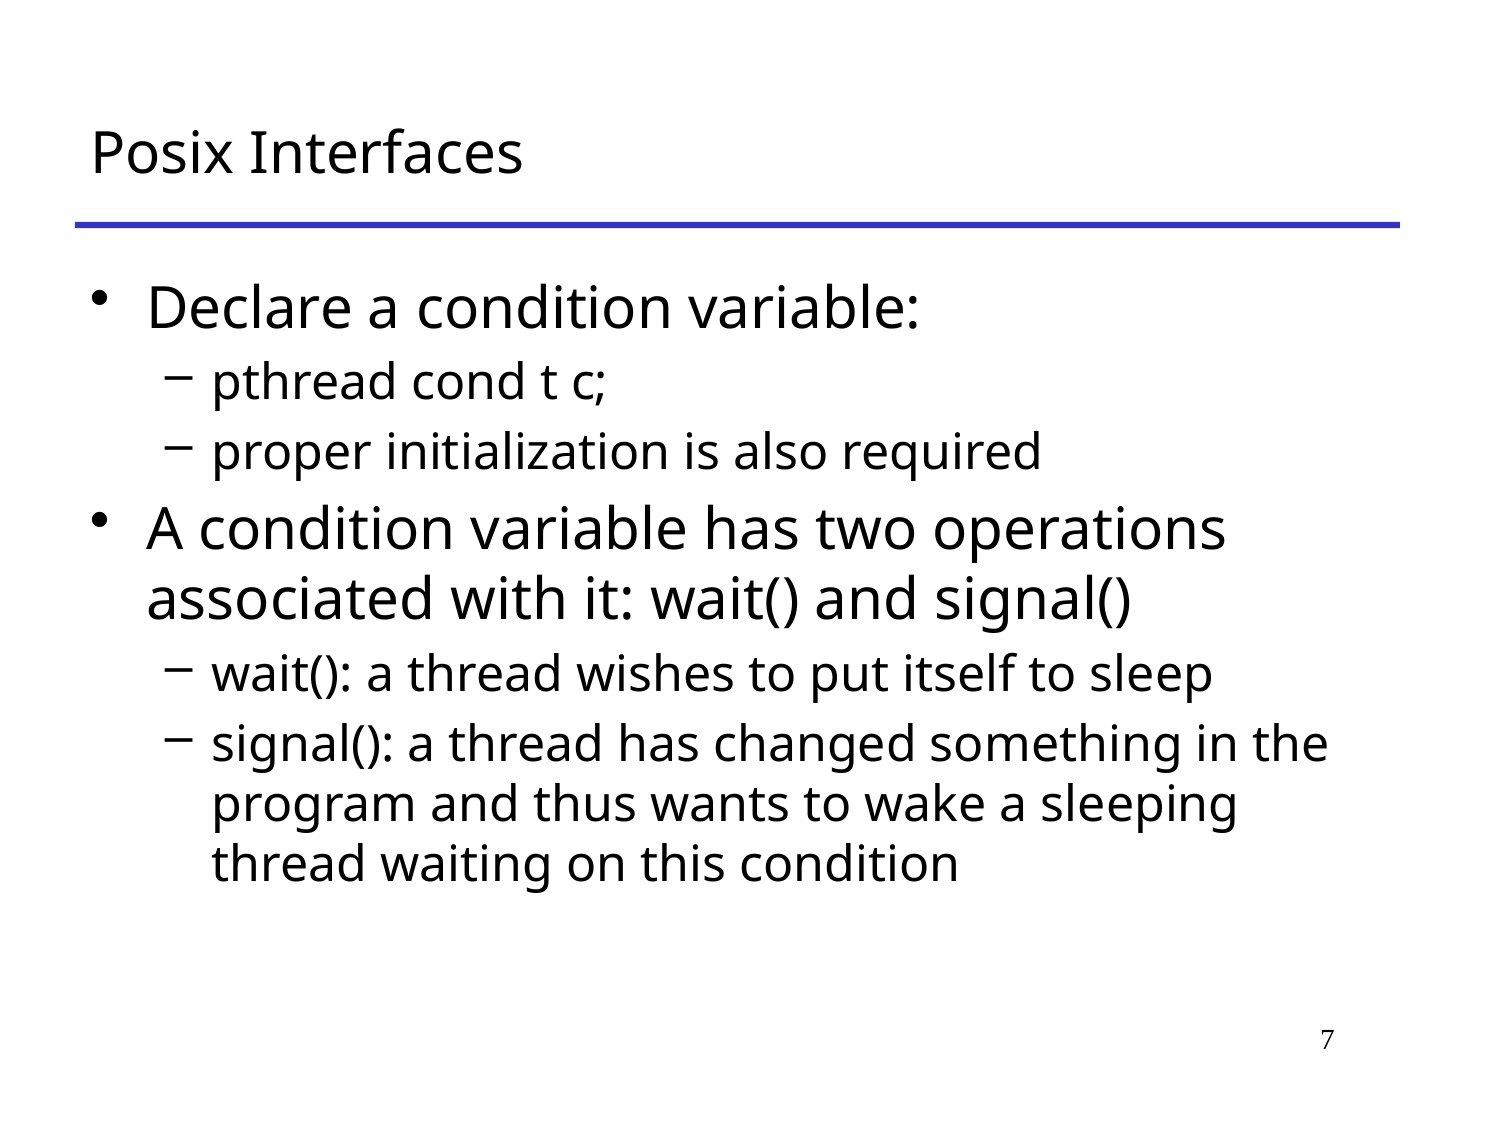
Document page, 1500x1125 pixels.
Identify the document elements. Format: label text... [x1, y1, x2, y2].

slide_number 7 [1137, 1039, 1351, 1088]
list Declare a condition variable: pthread cond t c; proper initialization is also required A condition variable has two operations associated with it: wait() and signal() wait(): a thread wishes to put itself to sleep signal(): a thread has changed something in the program and thus wants to wake a sleeping thread waiting on this condition [75, 262, 1375, 1039]
title Posix Interfaces [75, 75, 1400, 225]
